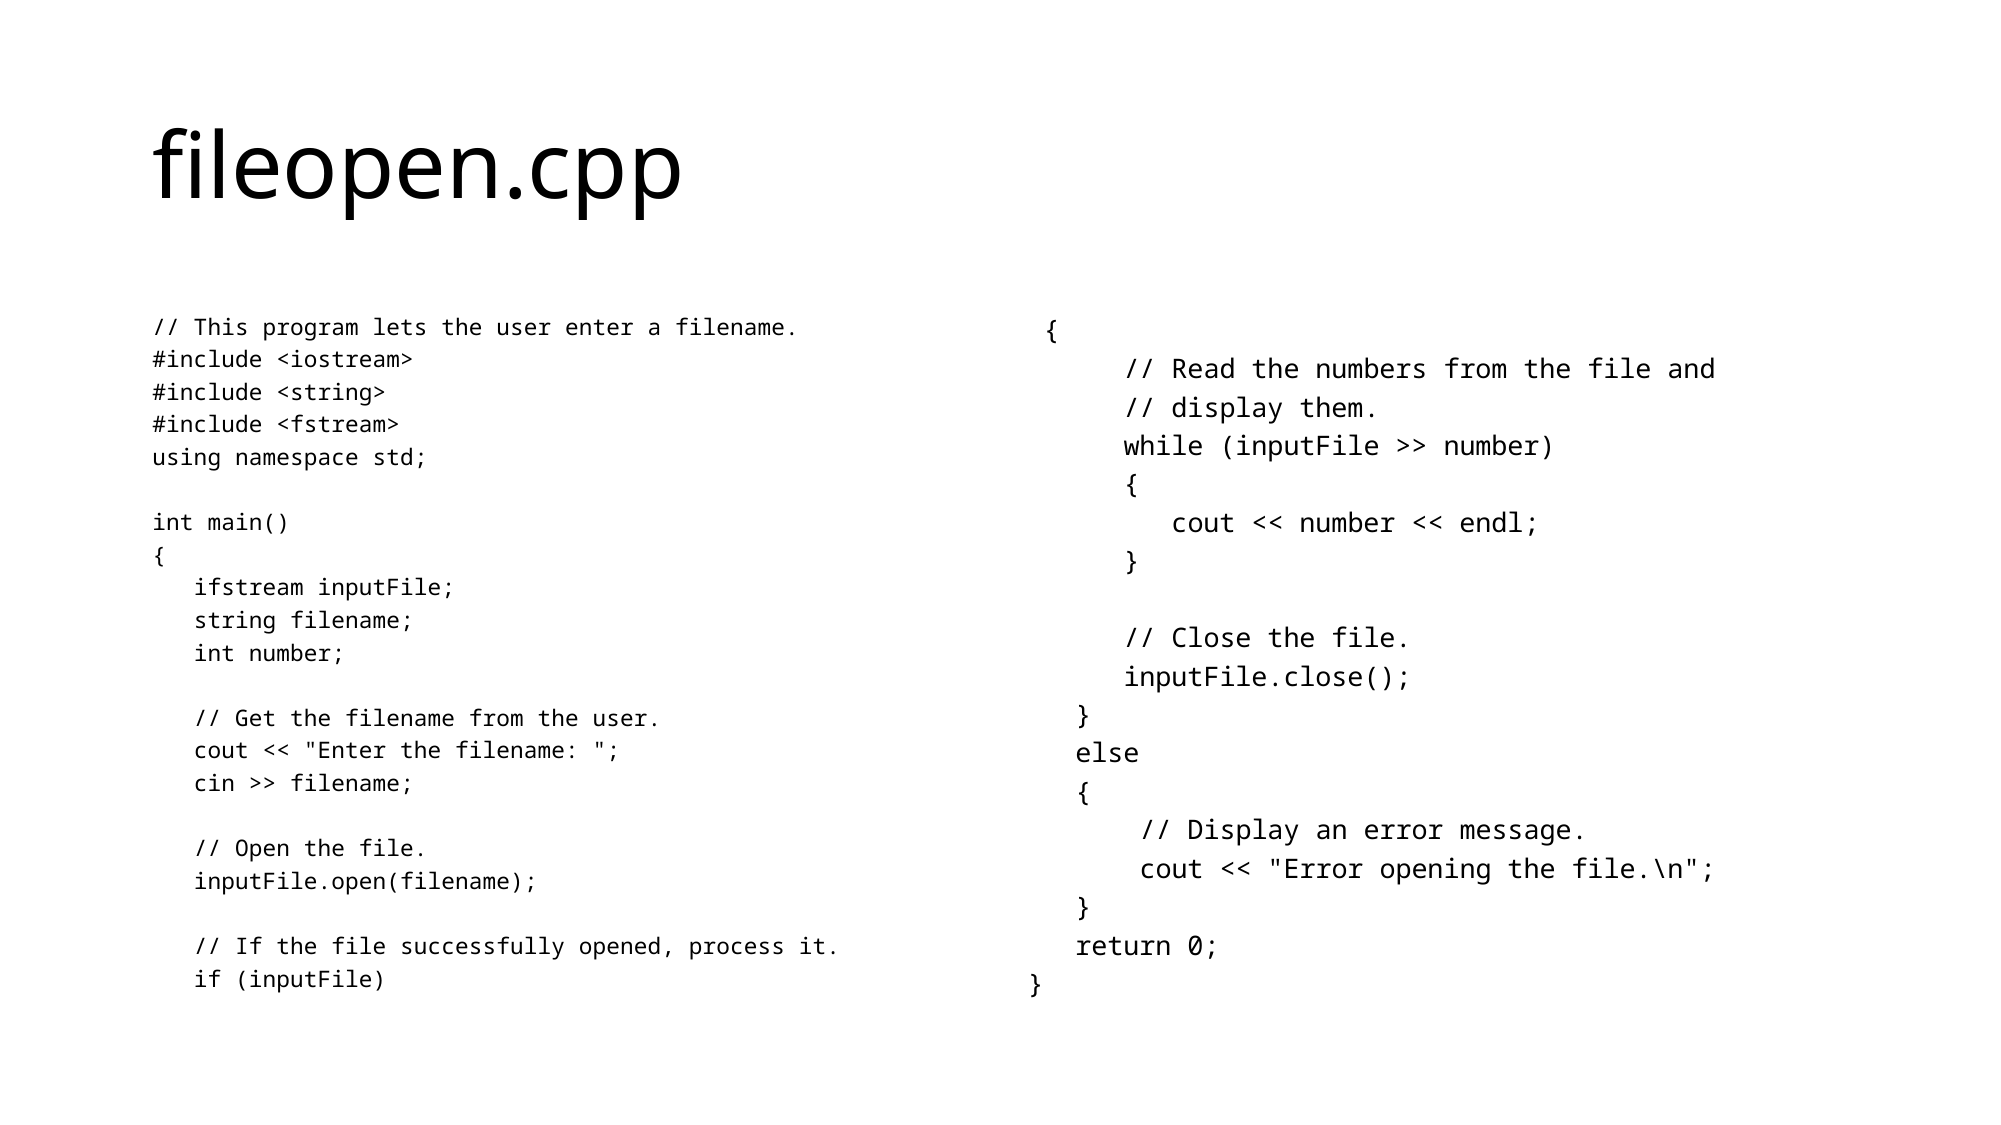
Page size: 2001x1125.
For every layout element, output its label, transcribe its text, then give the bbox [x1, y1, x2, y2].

list { // Read the numbers from the file and // display them. while (inputFile >> number) { cout << number << endl; } // Close the file. inputFile.close(); } else { // Display an error message. cout << "Error opening the file.\n"; } return 0; } [1012, 299, 1863, 1014]
title fileopen.cpp [137, 59, 1863, 278]
list // This program lets the user enter a filename. #include <iostream> #include <string> #include <fstream> using namespace std; int main() { ifstream inputFile; string filename; int number; // Get the filename from the user. cout << "Enter the filename: "; cin >> filename; // Open the file. inputFile.open(filename); // If the file successfully opened, process it. if (inputFile) [137, 299, 988, 1014]
